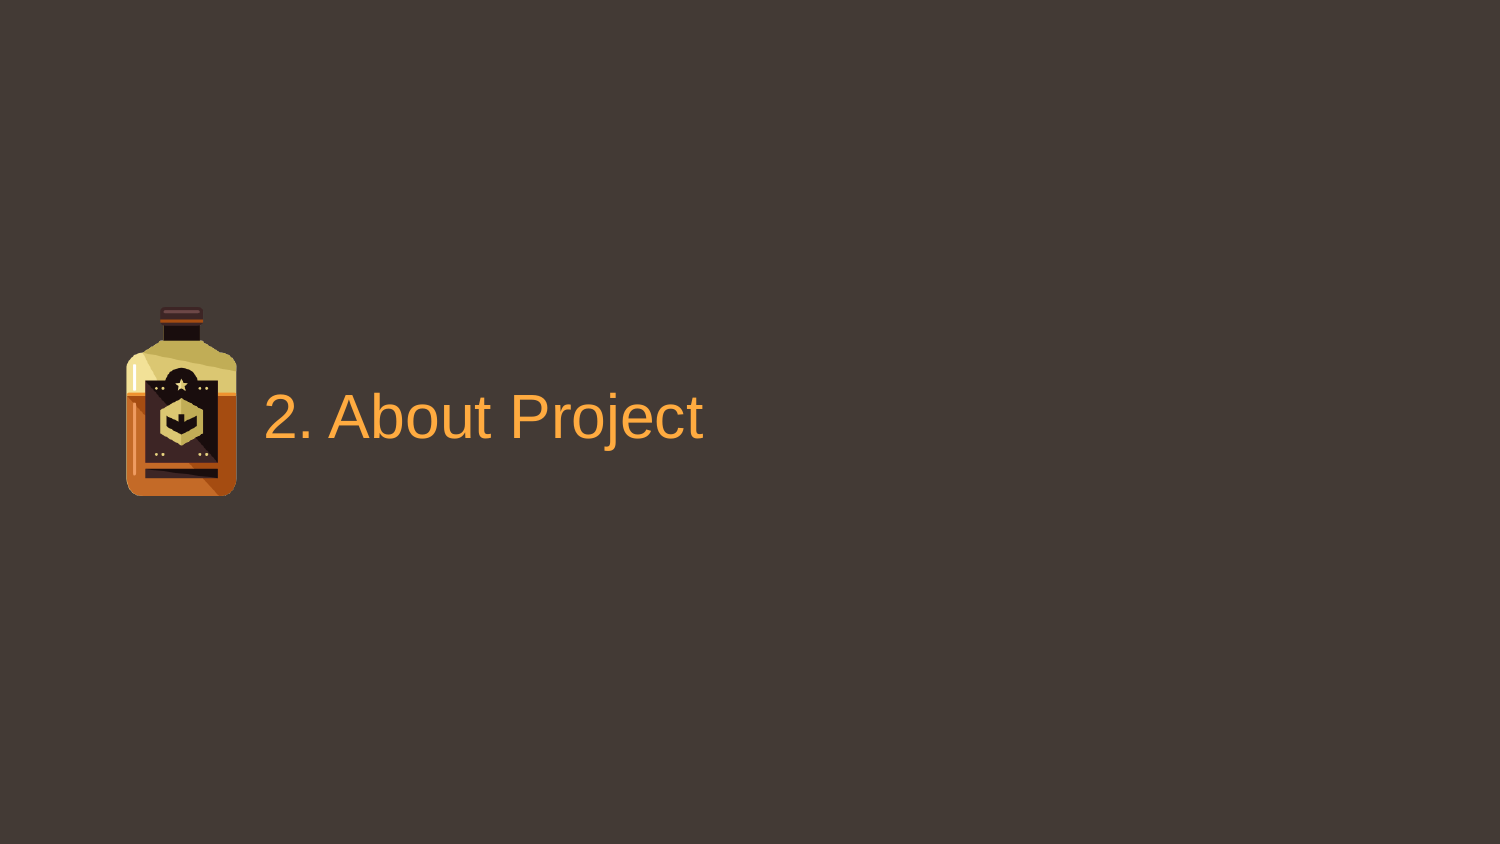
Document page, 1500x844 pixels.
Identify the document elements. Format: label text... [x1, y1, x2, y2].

text_box 2. About Project [279, 360, 750, 463]
picture [86, 307, 275, 496]
